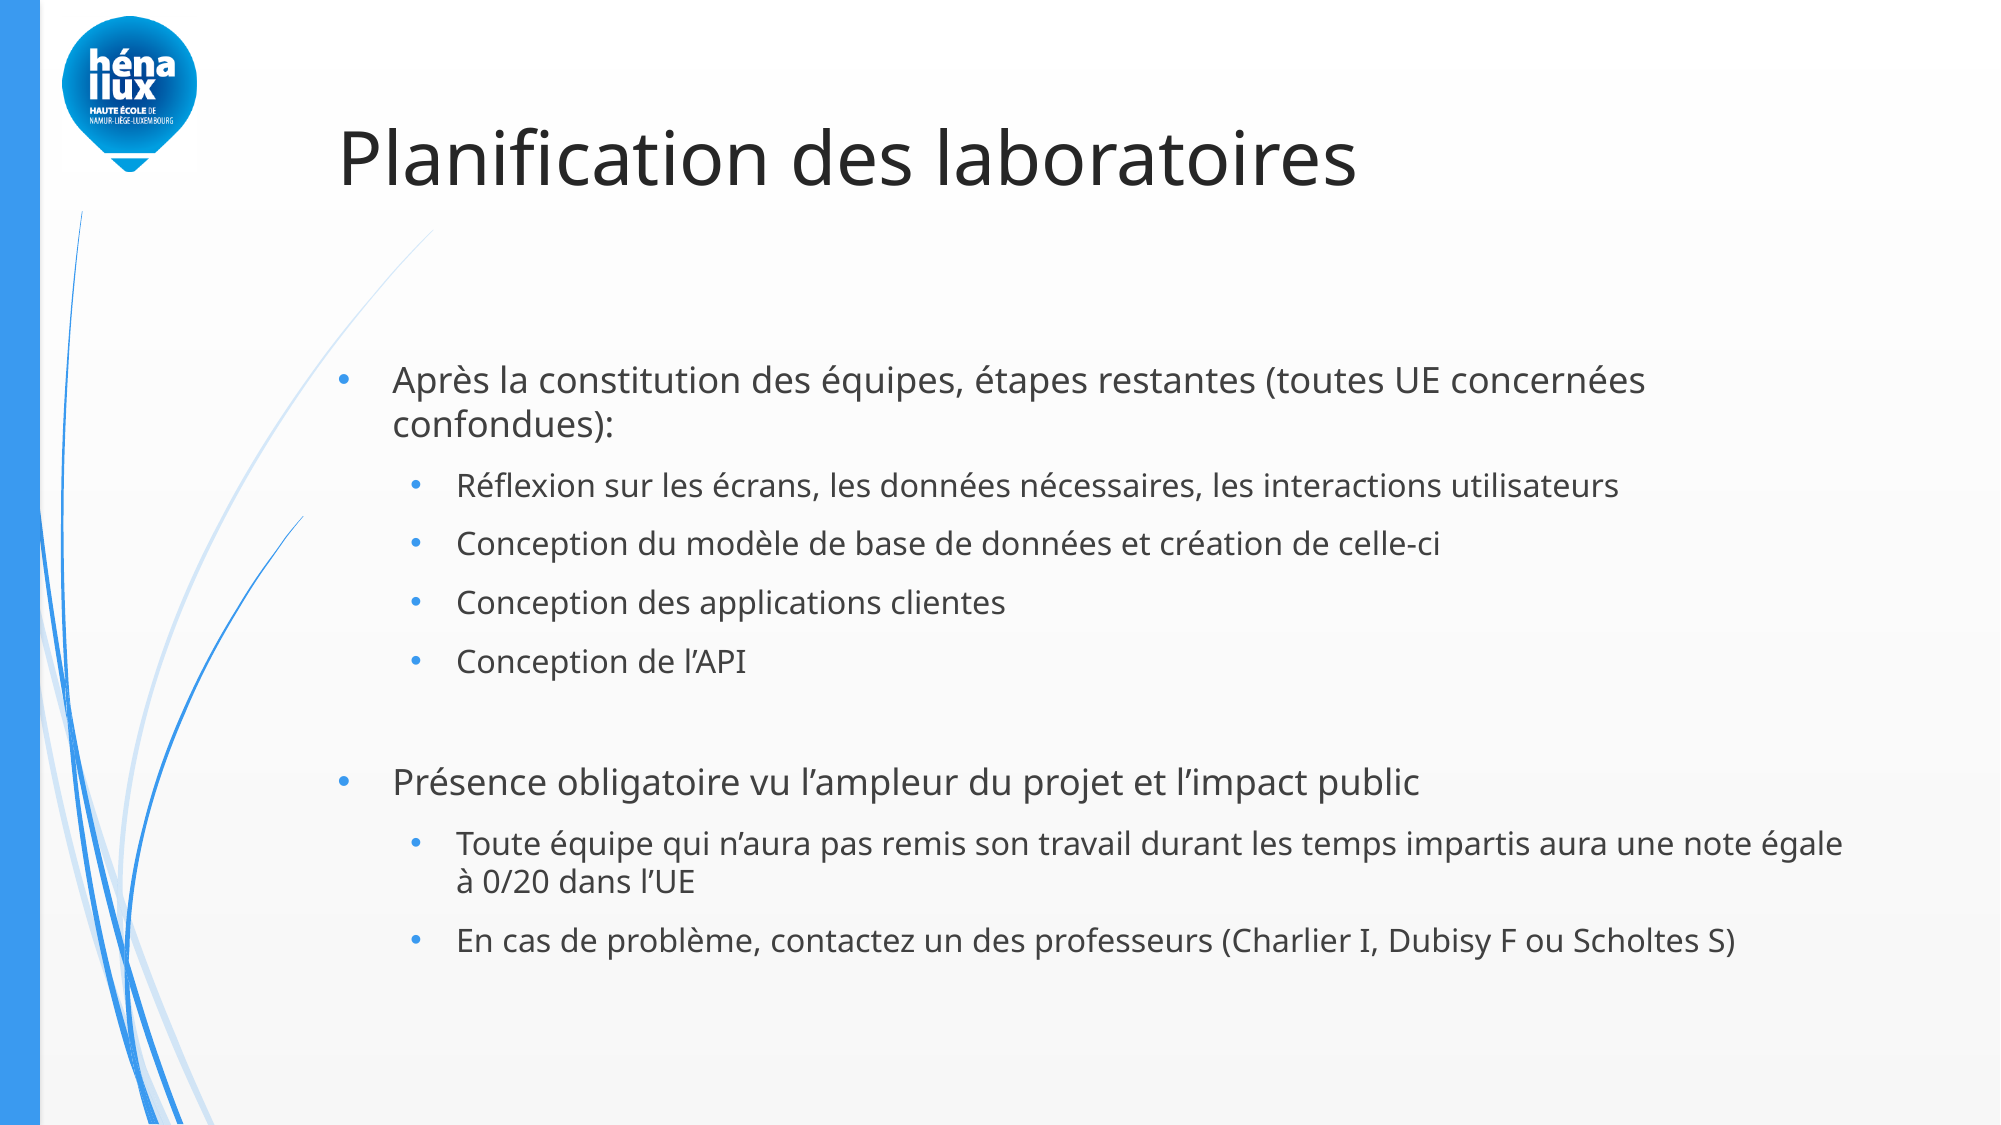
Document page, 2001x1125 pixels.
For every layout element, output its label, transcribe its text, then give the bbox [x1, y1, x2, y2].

title Planification des laboratoires [322, 102, 1867, 313]
picture [62, 93, 197, 172]
picture [78, 32, 182, 135]
list Après la constitution des équipes, étapes restantes (toutes UE concernées confondues): Réflexion sur les écrans, les données nécessaires, les interactions utilisateurs Conception du modèle de base de données et création de celle-ci Conception des applications clientes Conception de l’API Présence obligatoire vu l’ampleur du projet et l’impact public Toute équipe qui n’aura pas remis son travail durant les temps impartis aura une note égale à 0/20 dans l’UE En cas de problème, contactez un des professeurs (Charlier I, Dubisy F ou Scholtes S) [322, 349, 1859, 970]
picture [62, 16, 120, 74]
picture [140, 16, 197, 69]
